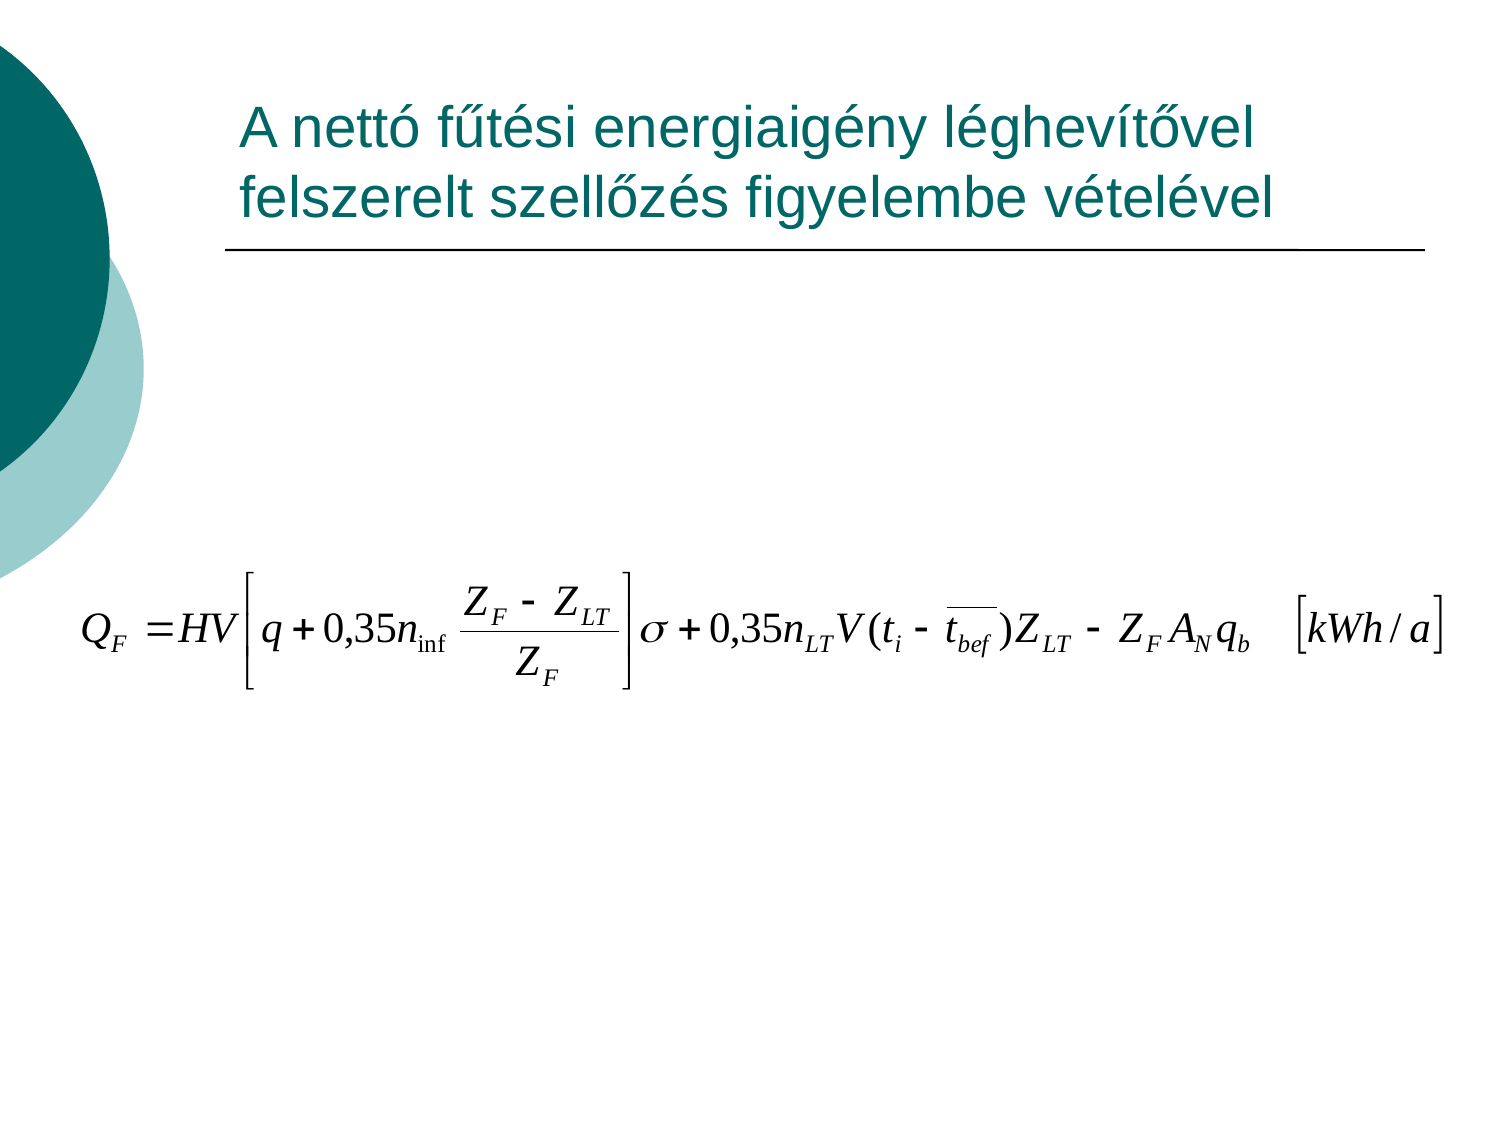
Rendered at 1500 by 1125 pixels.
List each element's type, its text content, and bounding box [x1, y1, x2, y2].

title A nettó fűtési energiaigény léghevítővel felszerelt szellőzés figyelembe vételével [224, 49, 1425, 237]
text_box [74, 562, 1448, 701]
